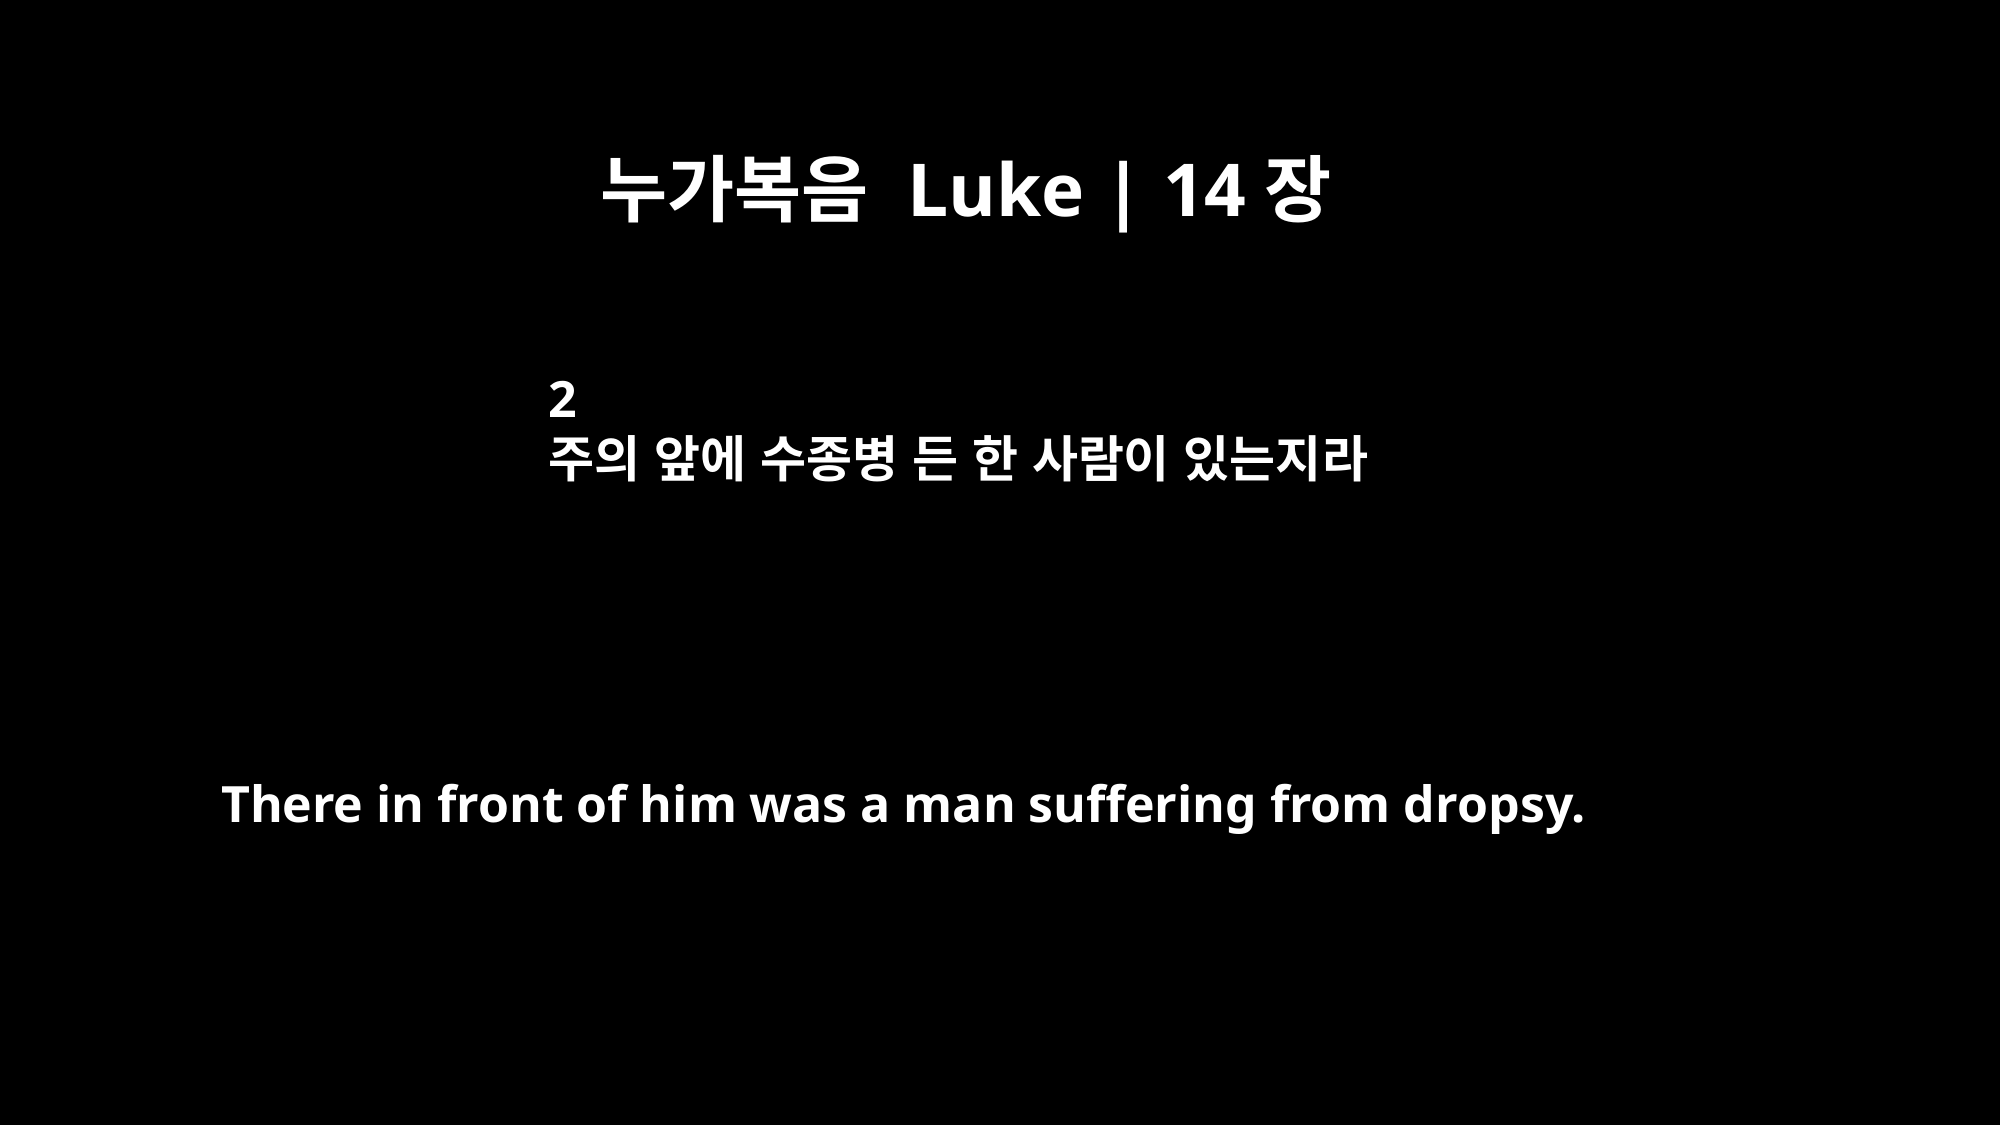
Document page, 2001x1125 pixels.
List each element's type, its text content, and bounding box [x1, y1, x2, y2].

text_box 누가복음 Luke | 14장 [585, 136, 1347, 239]
text_box There in front of him was a man suffering from dropsy. [206, 764, 1602, 840]
text_box 2 주의 앞에 수종병 든 한 사람이 있는지라 [533, 359, 1384, 495]
